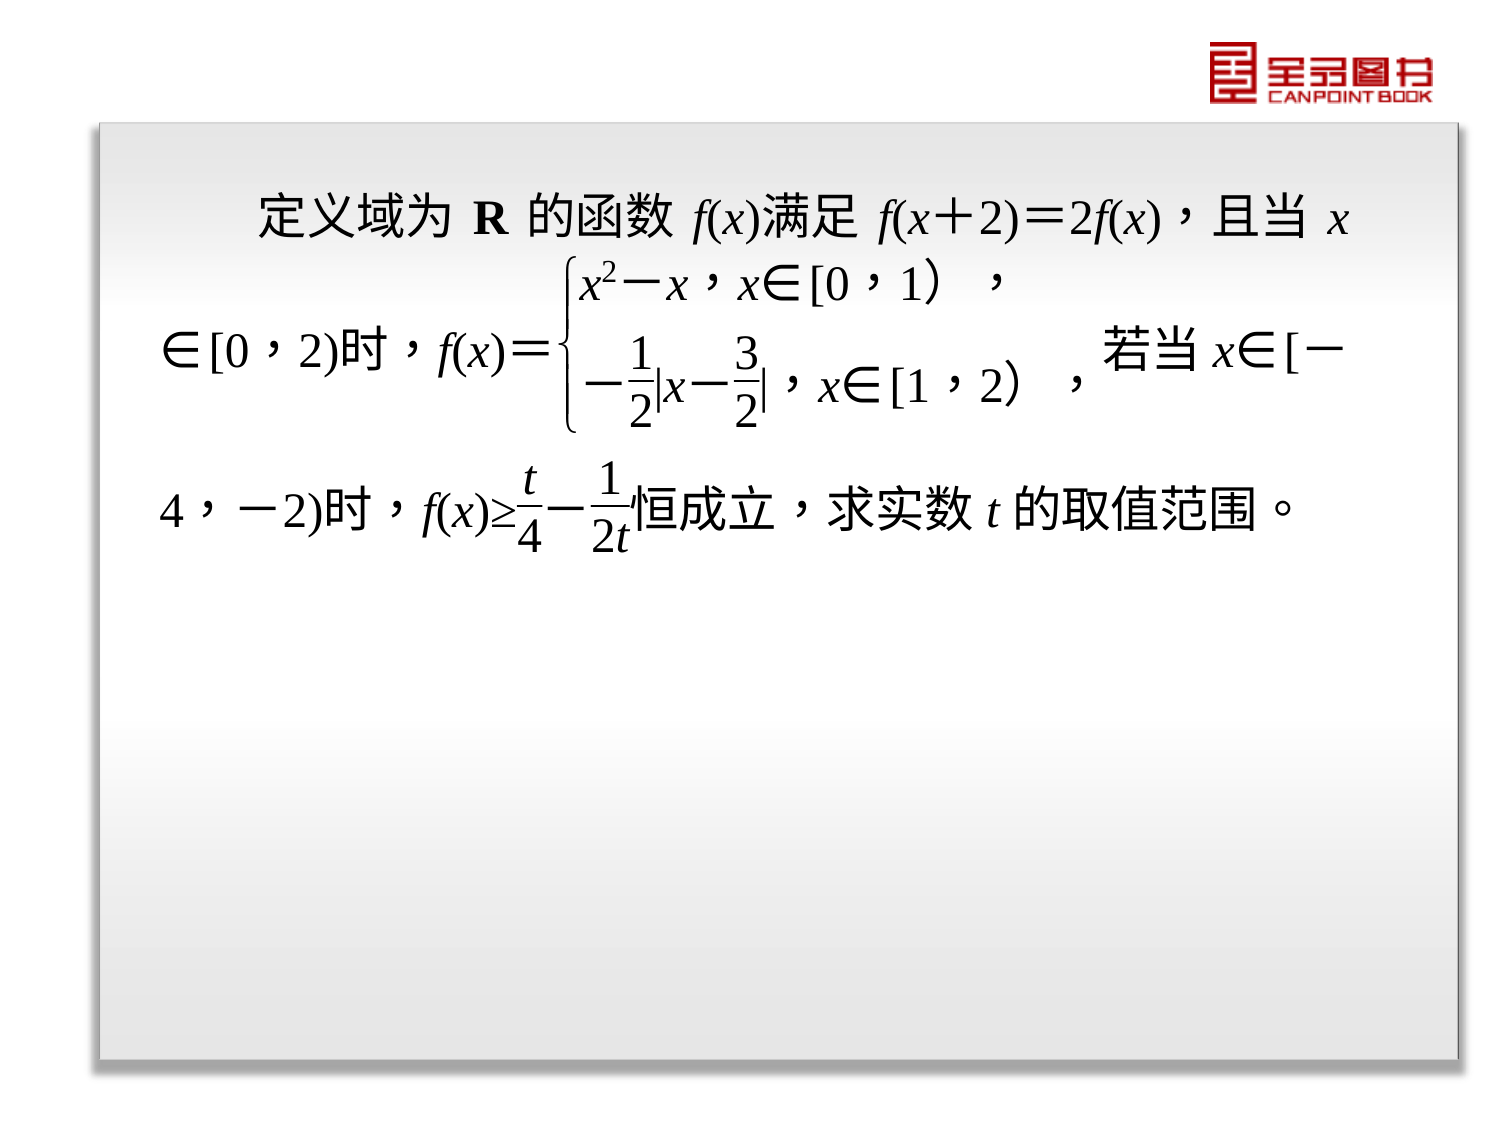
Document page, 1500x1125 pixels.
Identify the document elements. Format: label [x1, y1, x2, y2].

picture [79, 115, 1477, 1087]
text_box [159, 184, 1353, 676]
picture [1210, 42, 1433, 104]
